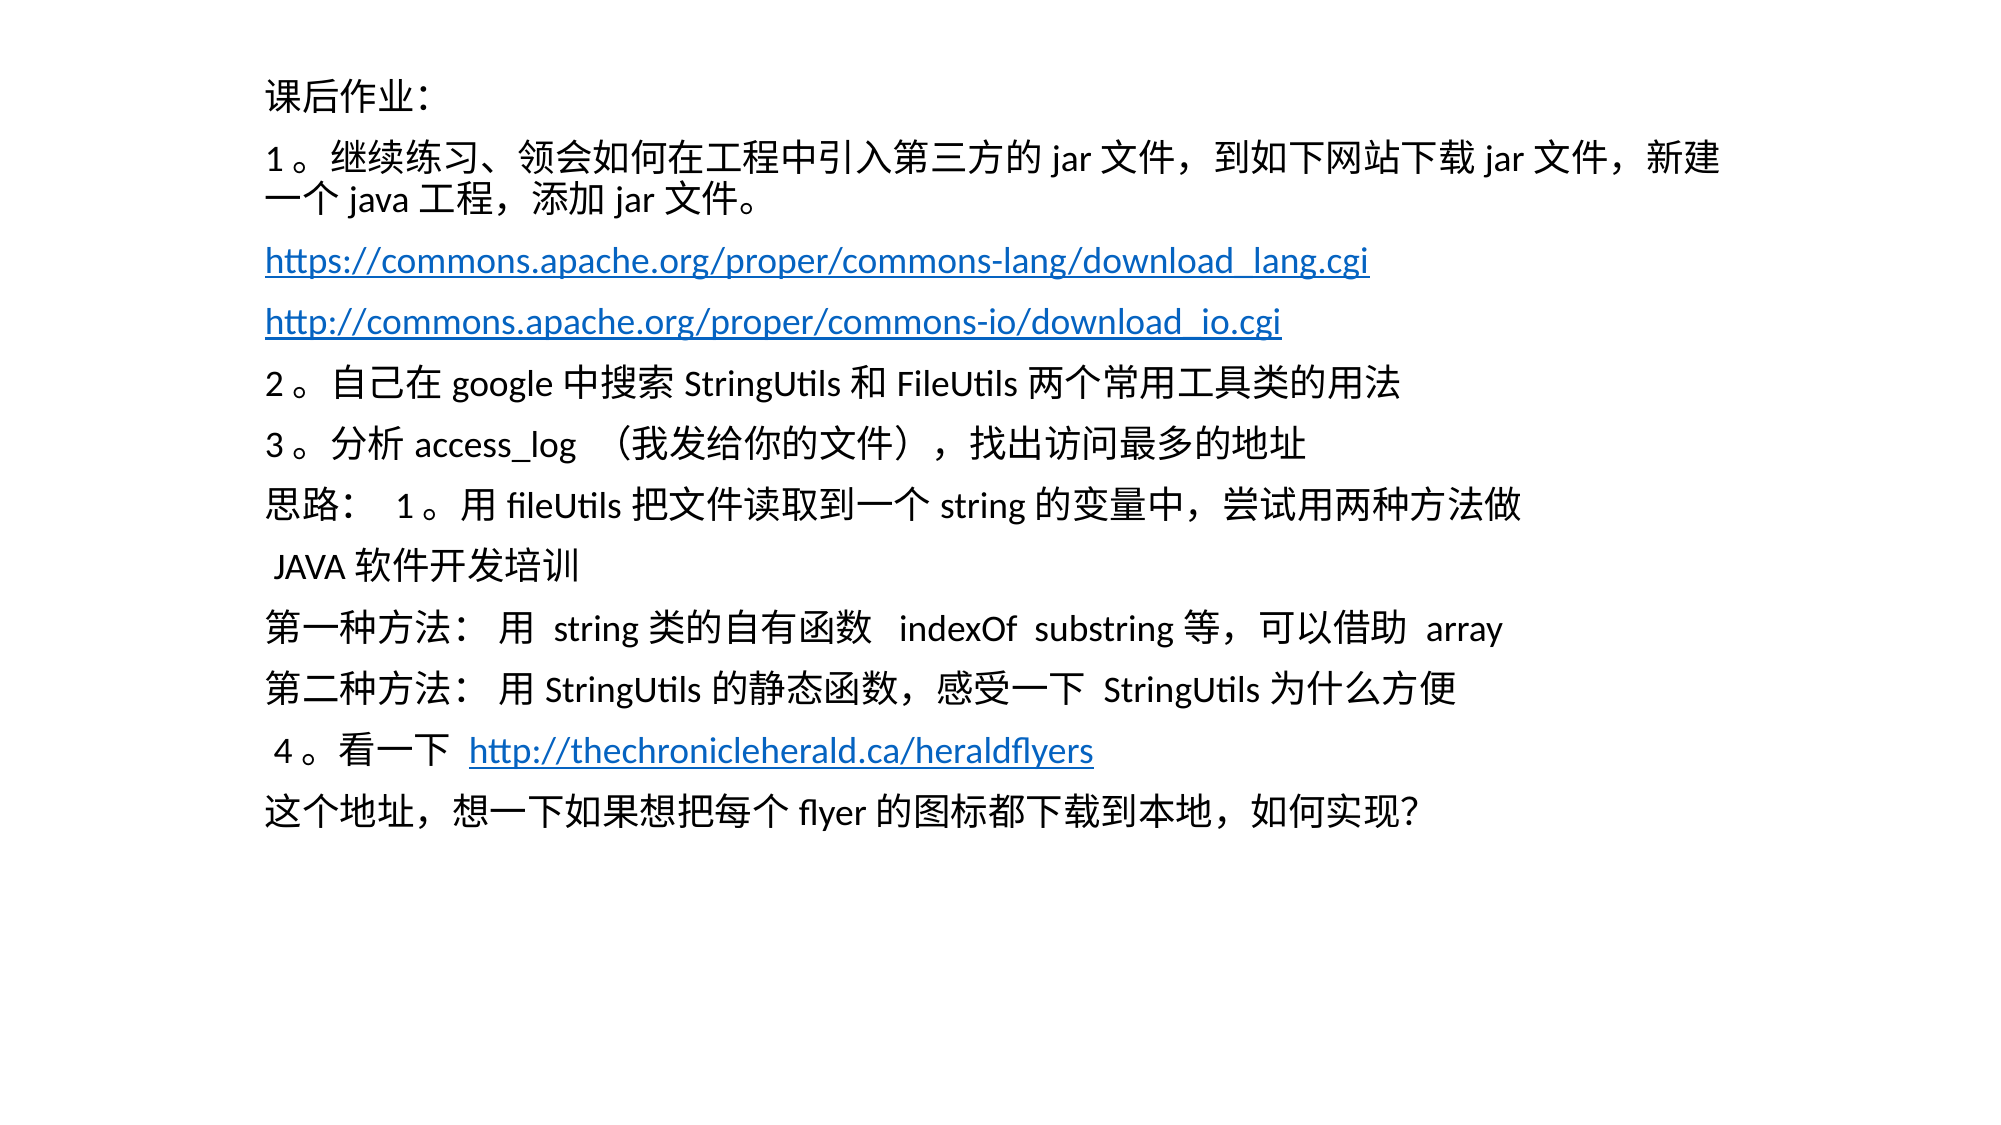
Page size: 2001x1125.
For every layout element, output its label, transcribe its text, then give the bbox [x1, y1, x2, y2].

subtitle 课后作业： 1。继续练习、领会如何在工程中引入第三方的jar文件，到如下网站下载jar文件，新建一个java工程，添加jar文件。 https://commons.apache.org/proper/commons-lang/download_lang.cgi http://commons.apache.org/proper/commons-io/download_io.cgi 2。自己在google中搜索StringUtils和FileUtils两个常用工具类的用法 3。分析access_log （我发给你的文件），找出访问最多的地址 思路： 1。用fileUtils把文件读取到一个string的变量中，尝试用两种方法做 JAVA软件开发培训 第一种方法： 用 string类的自有函数 indexOf substring等，可以借助 array 第二种方法： 用StringUtils的静态函数，感受一下 StringUtils为什么方便 4。看一下 http://thechronicleherald.ca/heraldflyers 这个地址，想一下如果想把每个flyer的图标都下载到本地，如何实现？ [249, 70, 1750, 1077]
